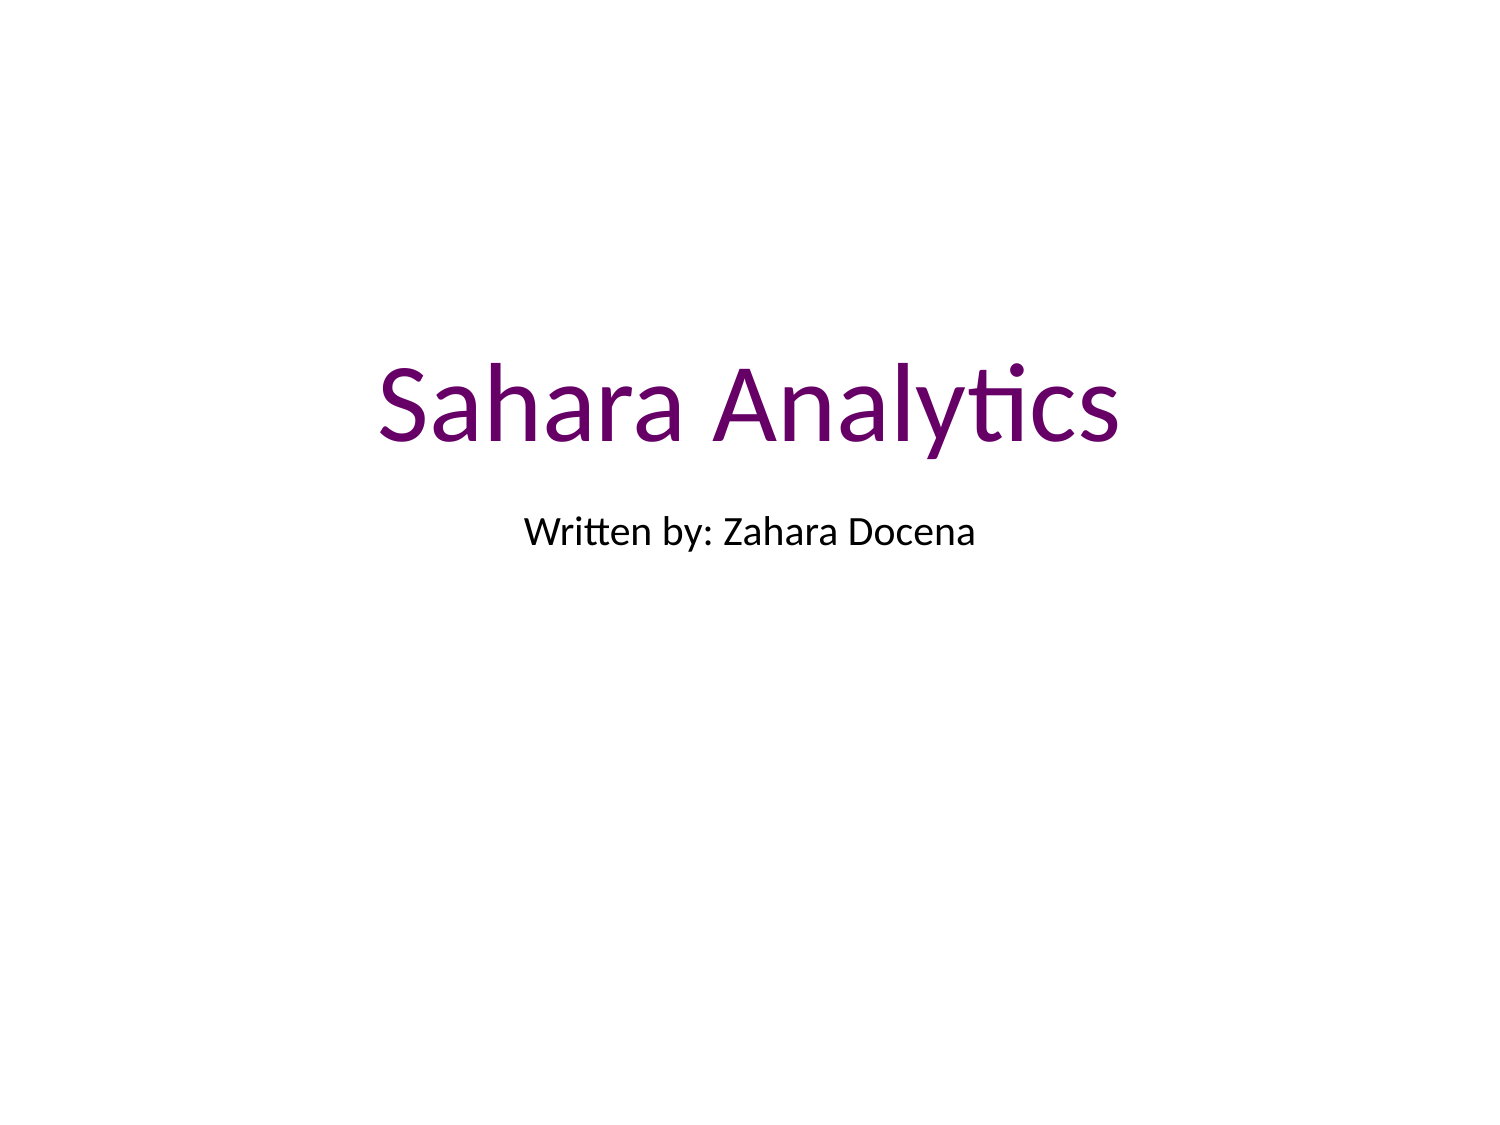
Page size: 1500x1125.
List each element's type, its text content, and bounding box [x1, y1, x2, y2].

subtitle Written by: Zahara Docena [225, 496, 1275, 784]
title Sahara Analytics [112, 235, 1388, 558]
